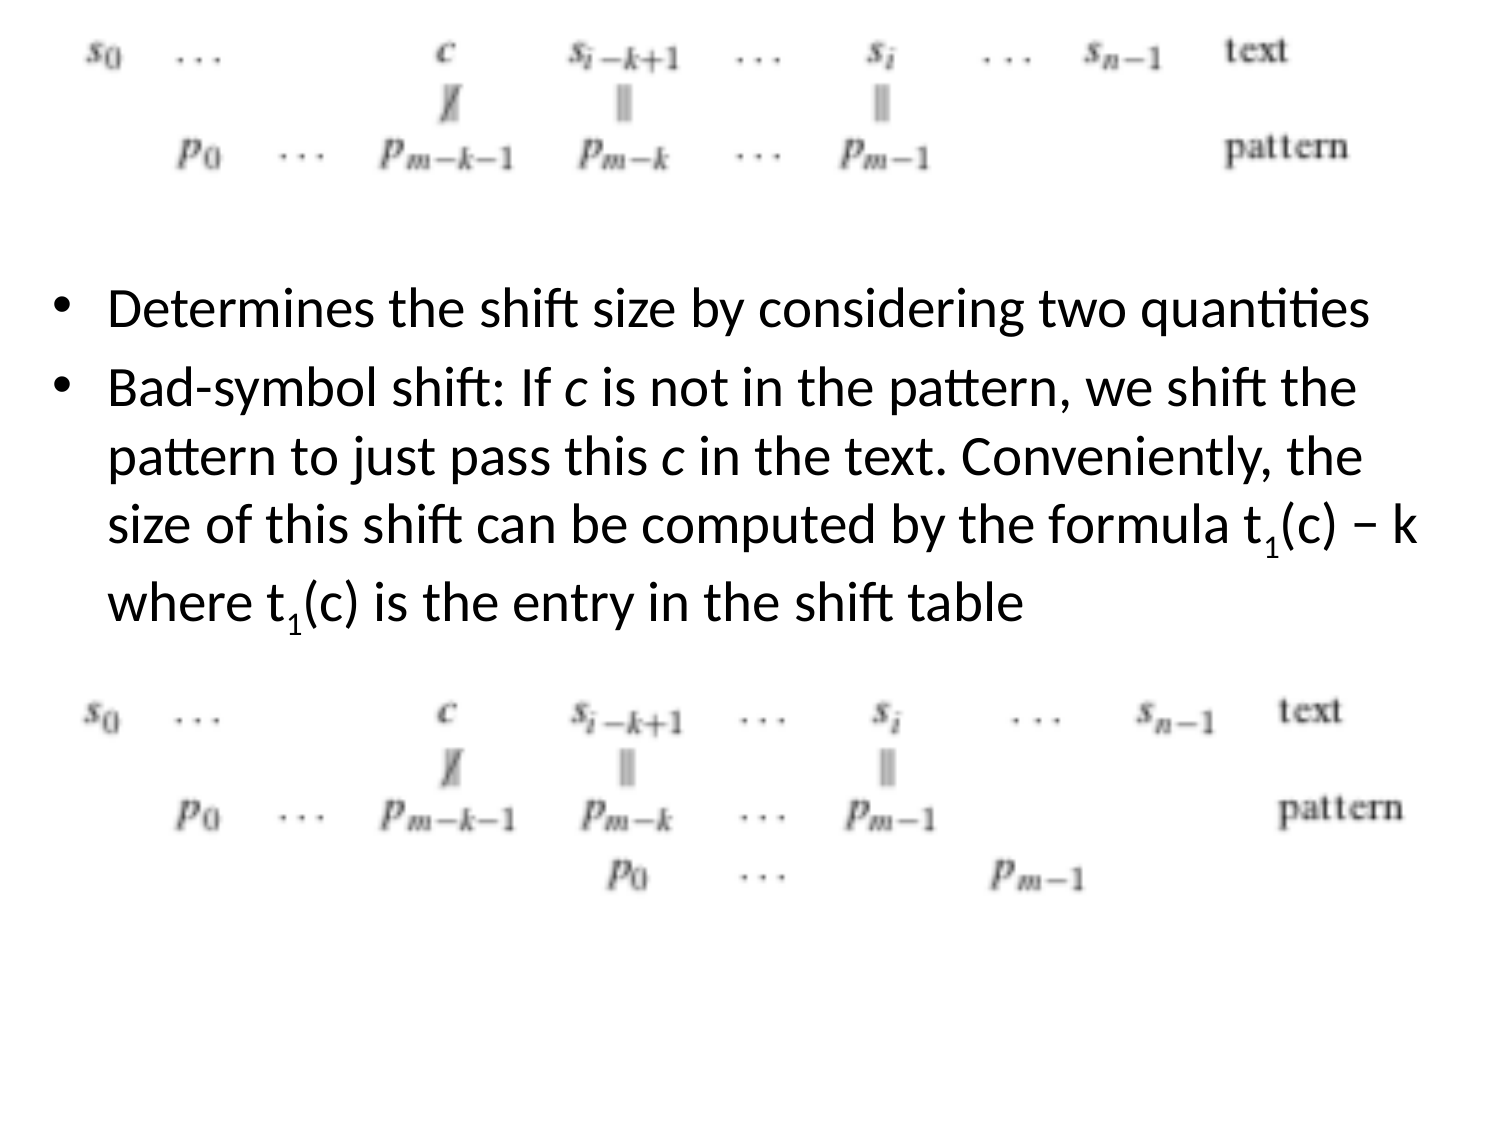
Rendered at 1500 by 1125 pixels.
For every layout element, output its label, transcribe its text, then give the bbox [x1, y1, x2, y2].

list Determines the shift size by considering two quantities Bad-symbol shift: If c is not in the pattern, we shift the pattern to just pass this c in the text. Conveniently, the size of this shift can be computed by the formula t1(c) − k where t1(c) is the entry in the shift table [37, 262, 1450, 650]
picture [69, 15, 1371, 201]
picture [75, 649, 1440, 926]
